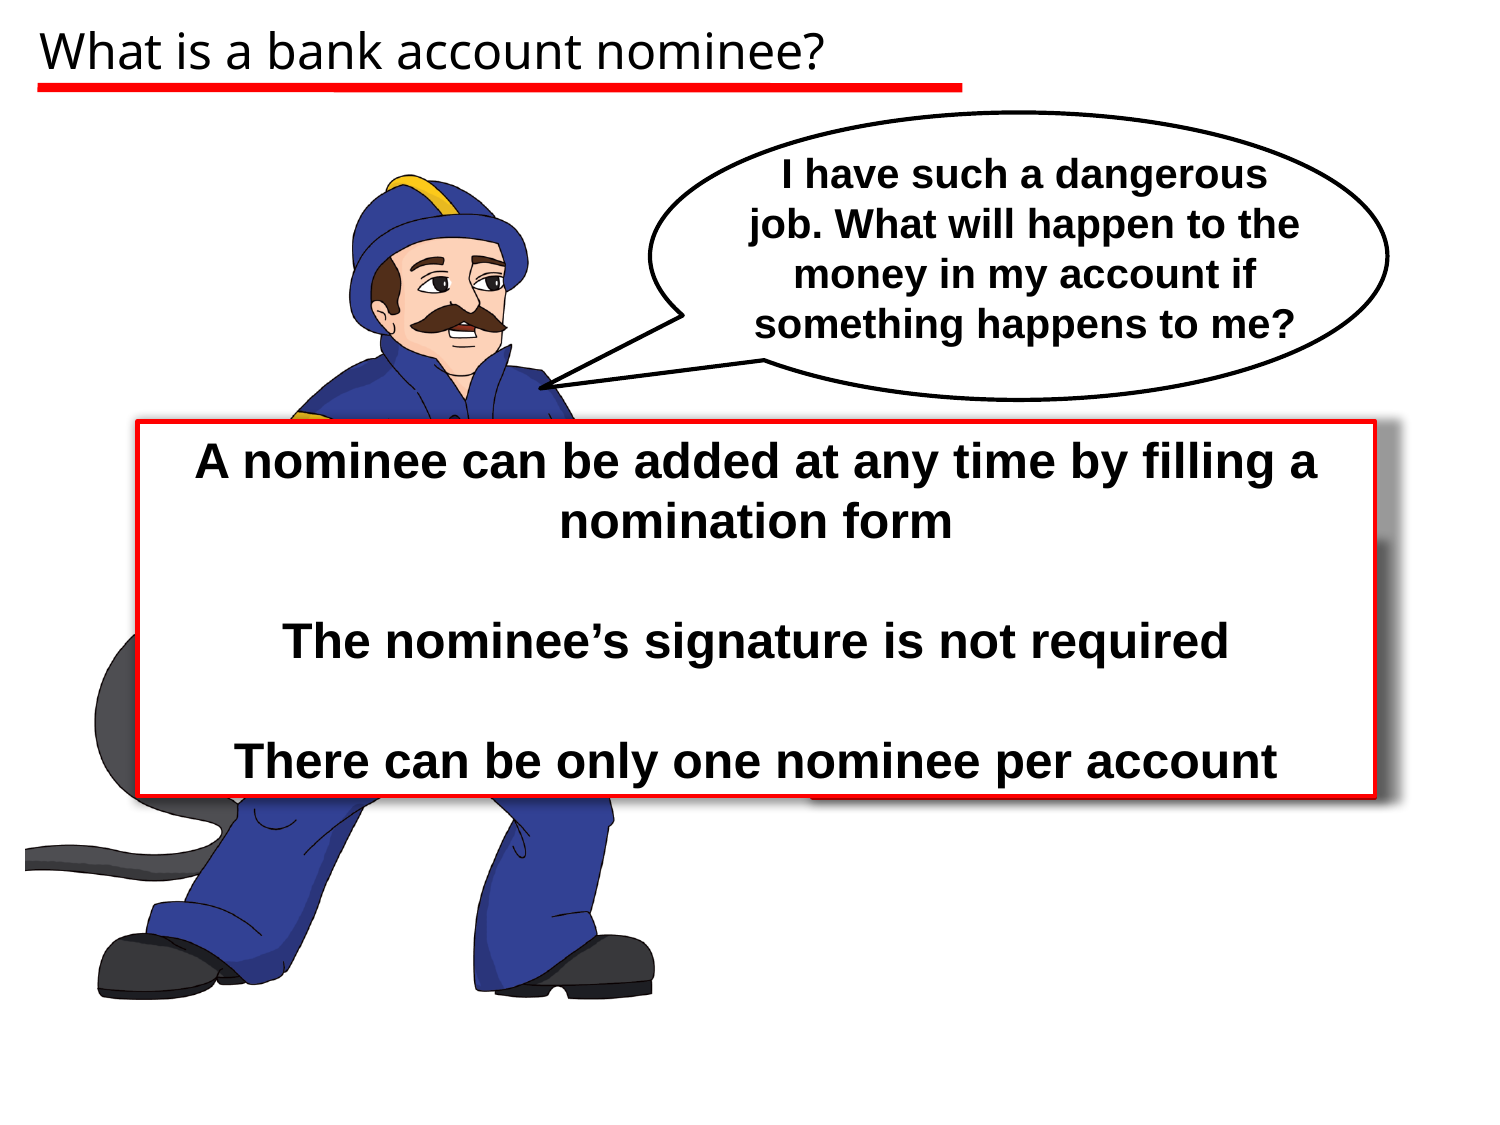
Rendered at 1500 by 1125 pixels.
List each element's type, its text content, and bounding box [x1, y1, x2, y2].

text_box What is a bank account nominee? [24, 12, 1375, 88]
picture [25, 174, 726, 1001]
text_box A nominee can be added at any time by filling a nomination form The nominee’s signature is not required There can be only one nominee per account [730, 421, 1375, 797]
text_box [649, 112, 1388, 401]
